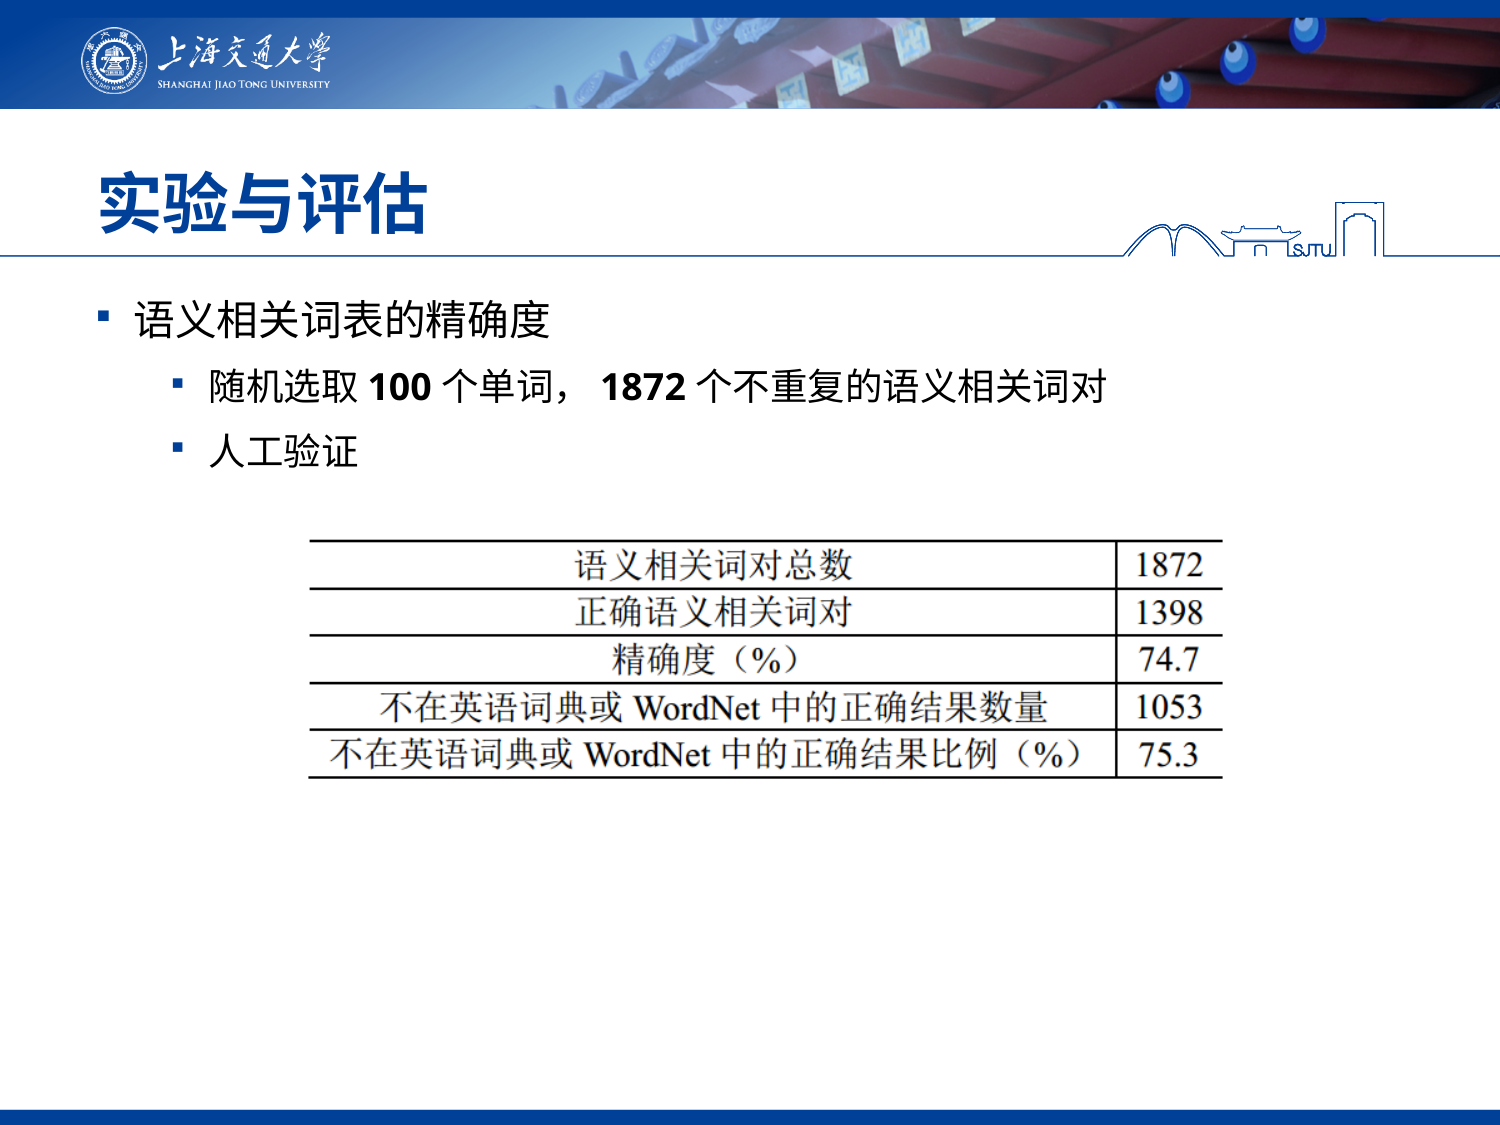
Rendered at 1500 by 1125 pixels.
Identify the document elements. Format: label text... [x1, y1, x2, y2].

title 实验与评估 [81, 159, 1455, 254]
picture [291, 521, 1244, 799]
picture [0, 18, 1500, 109]
list 语义相关词表的精确度 随机选取100个单词，1872个不重复的语义相关词对 人工验证 [81, 276, 1455, 1084]
